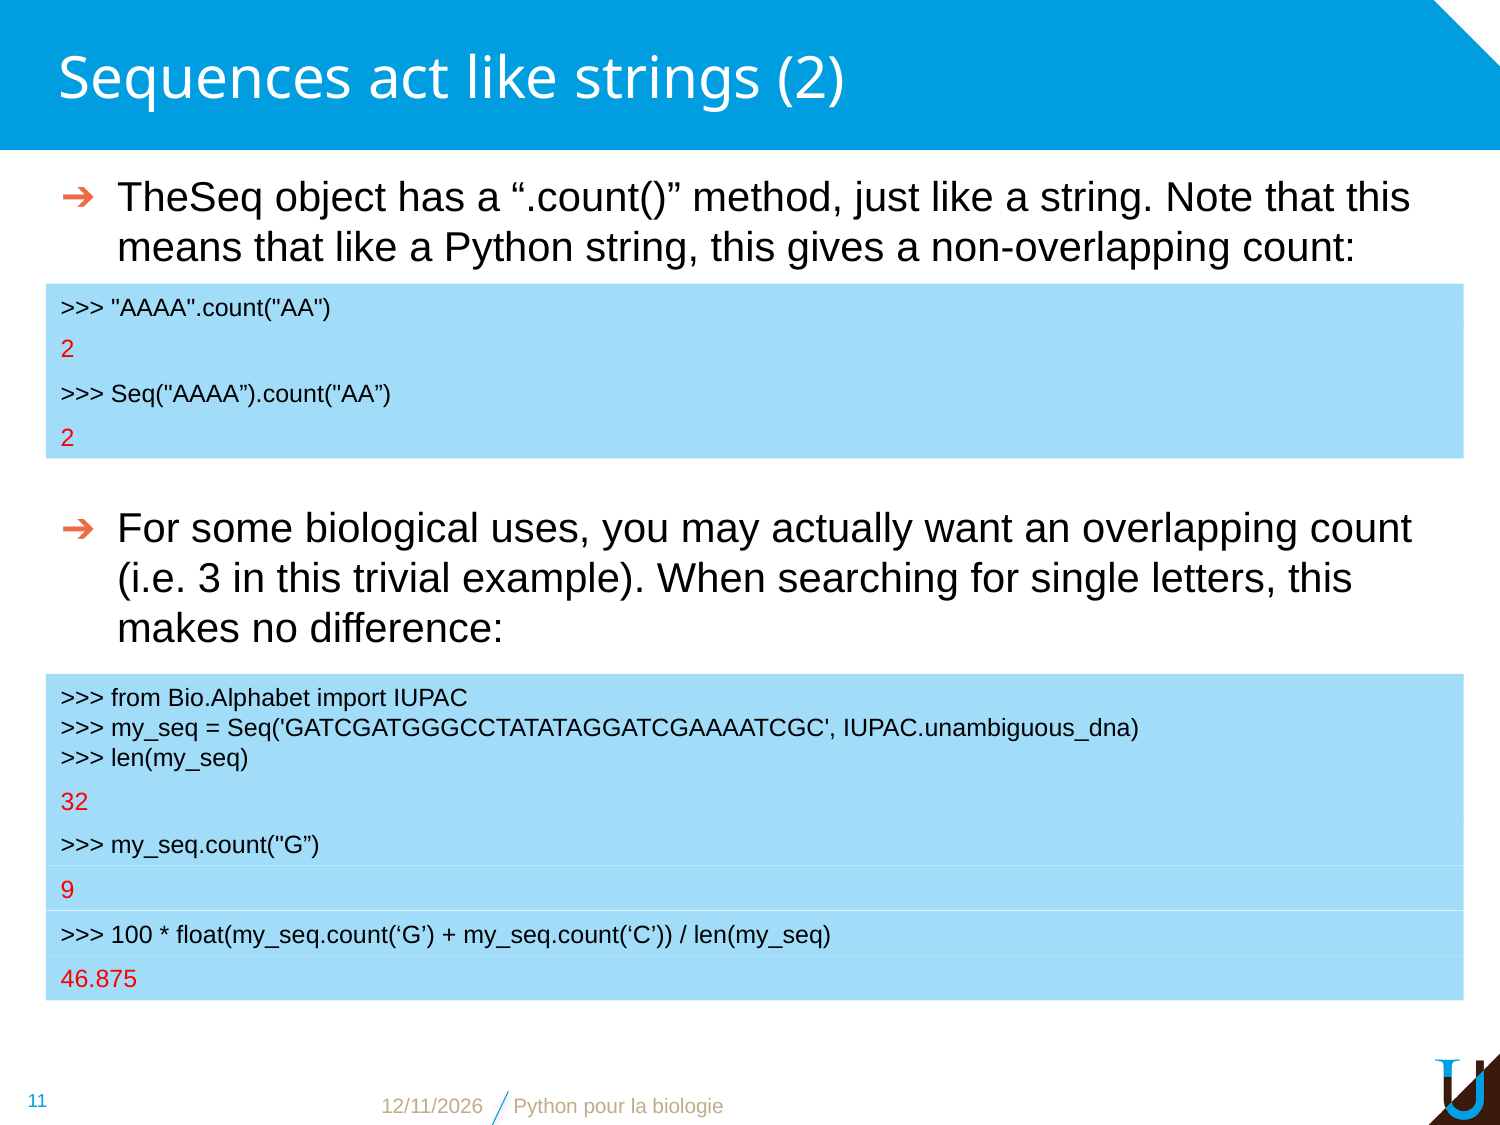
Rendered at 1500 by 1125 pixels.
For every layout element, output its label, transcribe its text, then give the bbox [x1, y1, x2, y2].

text_box >>> Seq("AAAA”).count("AA”) [45, 370, 1464, 413]
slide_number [147, 1091, 498, 1125]
text_box 2 [45, 413, 1464, 459]
title Sequences act like strings (2) [0, 0, 1425, 150]
text_box >>> from Bio.Alphabet import IUPAC >>> my_seq = Seq('GATCGATGGGCCTATATAGGATCGAAAATCGC', IUPAC.unambiguous_dna) >>> len(my_seq) [45, 673, 1464, 778]
text_box 9 [45, 866, 1464, 911]
text_box >>> "AAAA".count("AA") [45, 283, 1464, 325]
text_box 46.875 [45, 956, 1464, 1001]
text_box 2 [45, 325, 1464, 370]
list TheSeq object has a “.count()” method, just like a string. Note that this means that like a Python string, this gives a non-overlapping count: [45, 161, 1464, 274]
text_box >>> 100 * float(my_seq.count(‘G’) + my_seq.count(‘C’)) / len(my_seq) [45, 911, 1464, 956]
text_box For some biological uses, you may actually want an overlapping count (i.e. 3 in this trivial example). When searching for single letters, this makes no difference: [45, 493, 1464, 655]
text_box >>> my_seq.count("G”) [45, 820, 1464, 866]
slide_number 11 [0, 1074, 75, 1125]
footer Python pour la biologie [498, 1091, 1362, 1125]
picture [1425, 1050, 1500, 1125]
text_box 32 [45, 778, 1464, 820]
